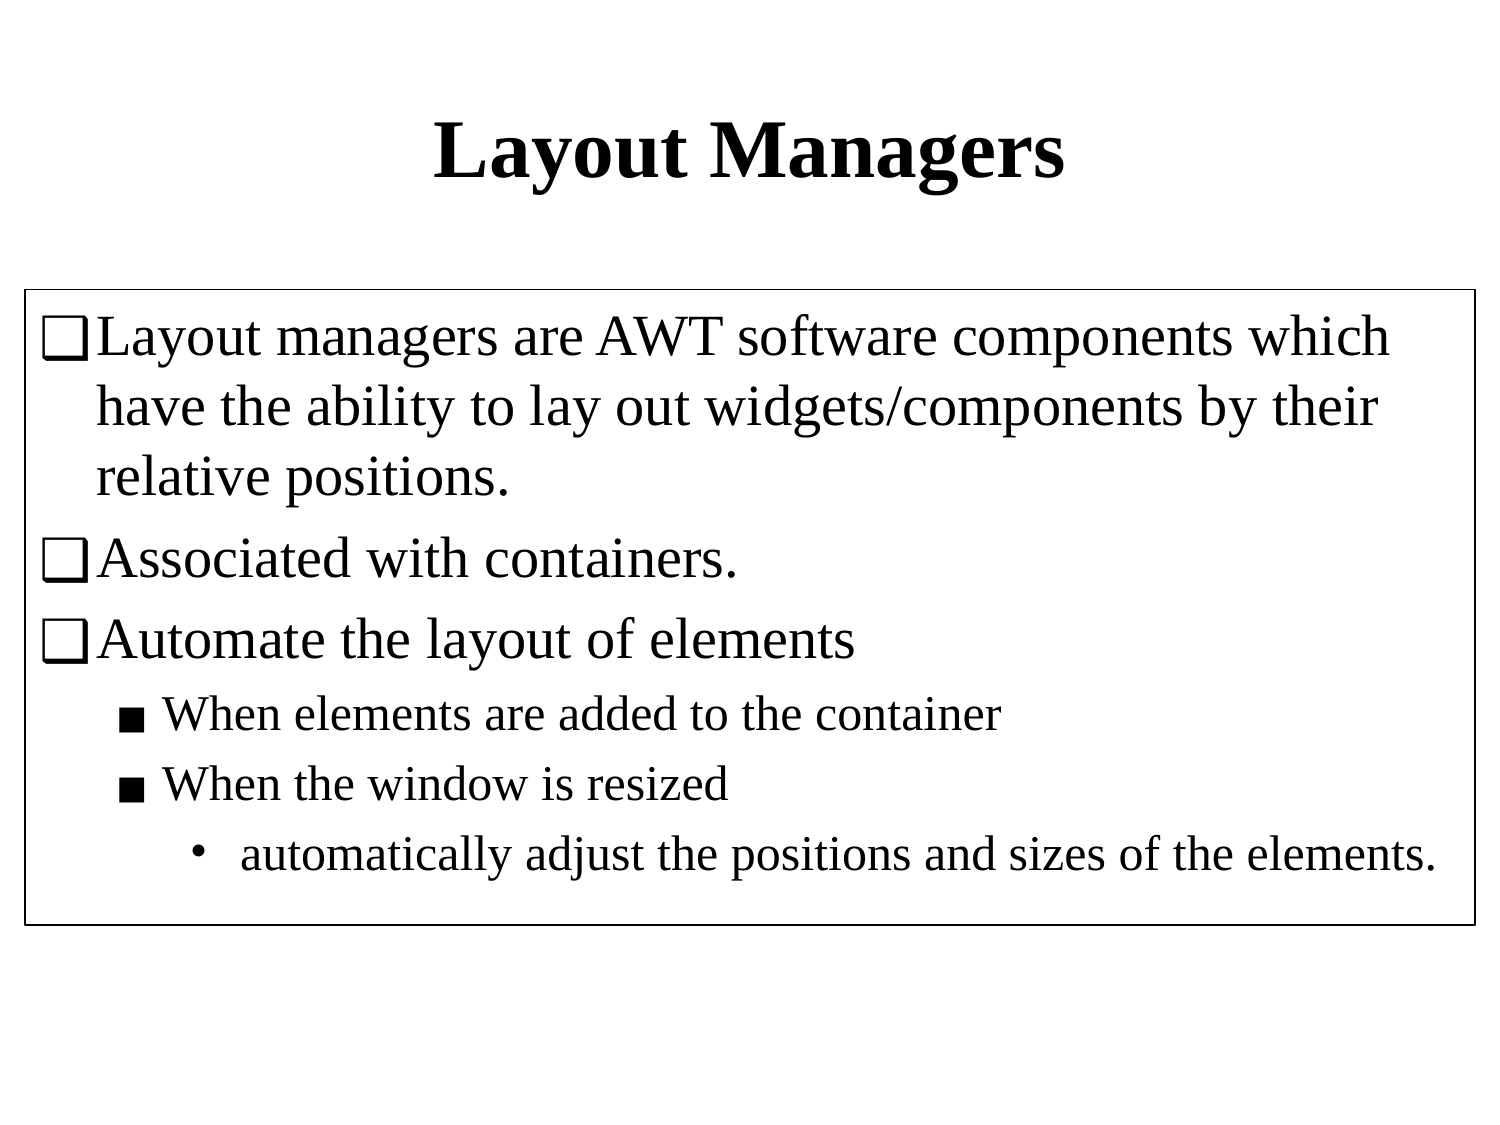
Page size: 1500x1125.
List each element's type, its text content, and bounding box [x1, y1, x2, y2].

list Layout managers are AWT software components which have the ability to lay out widgets/components by their relative positions. Associated with containers. Automate the layout of elements When elements are added to the container When the window is resized automatically adjust the positions and sizes of the elements. [24, 289, 1475, 925]
title Layout Managers [112, 50, 1388, 238]
